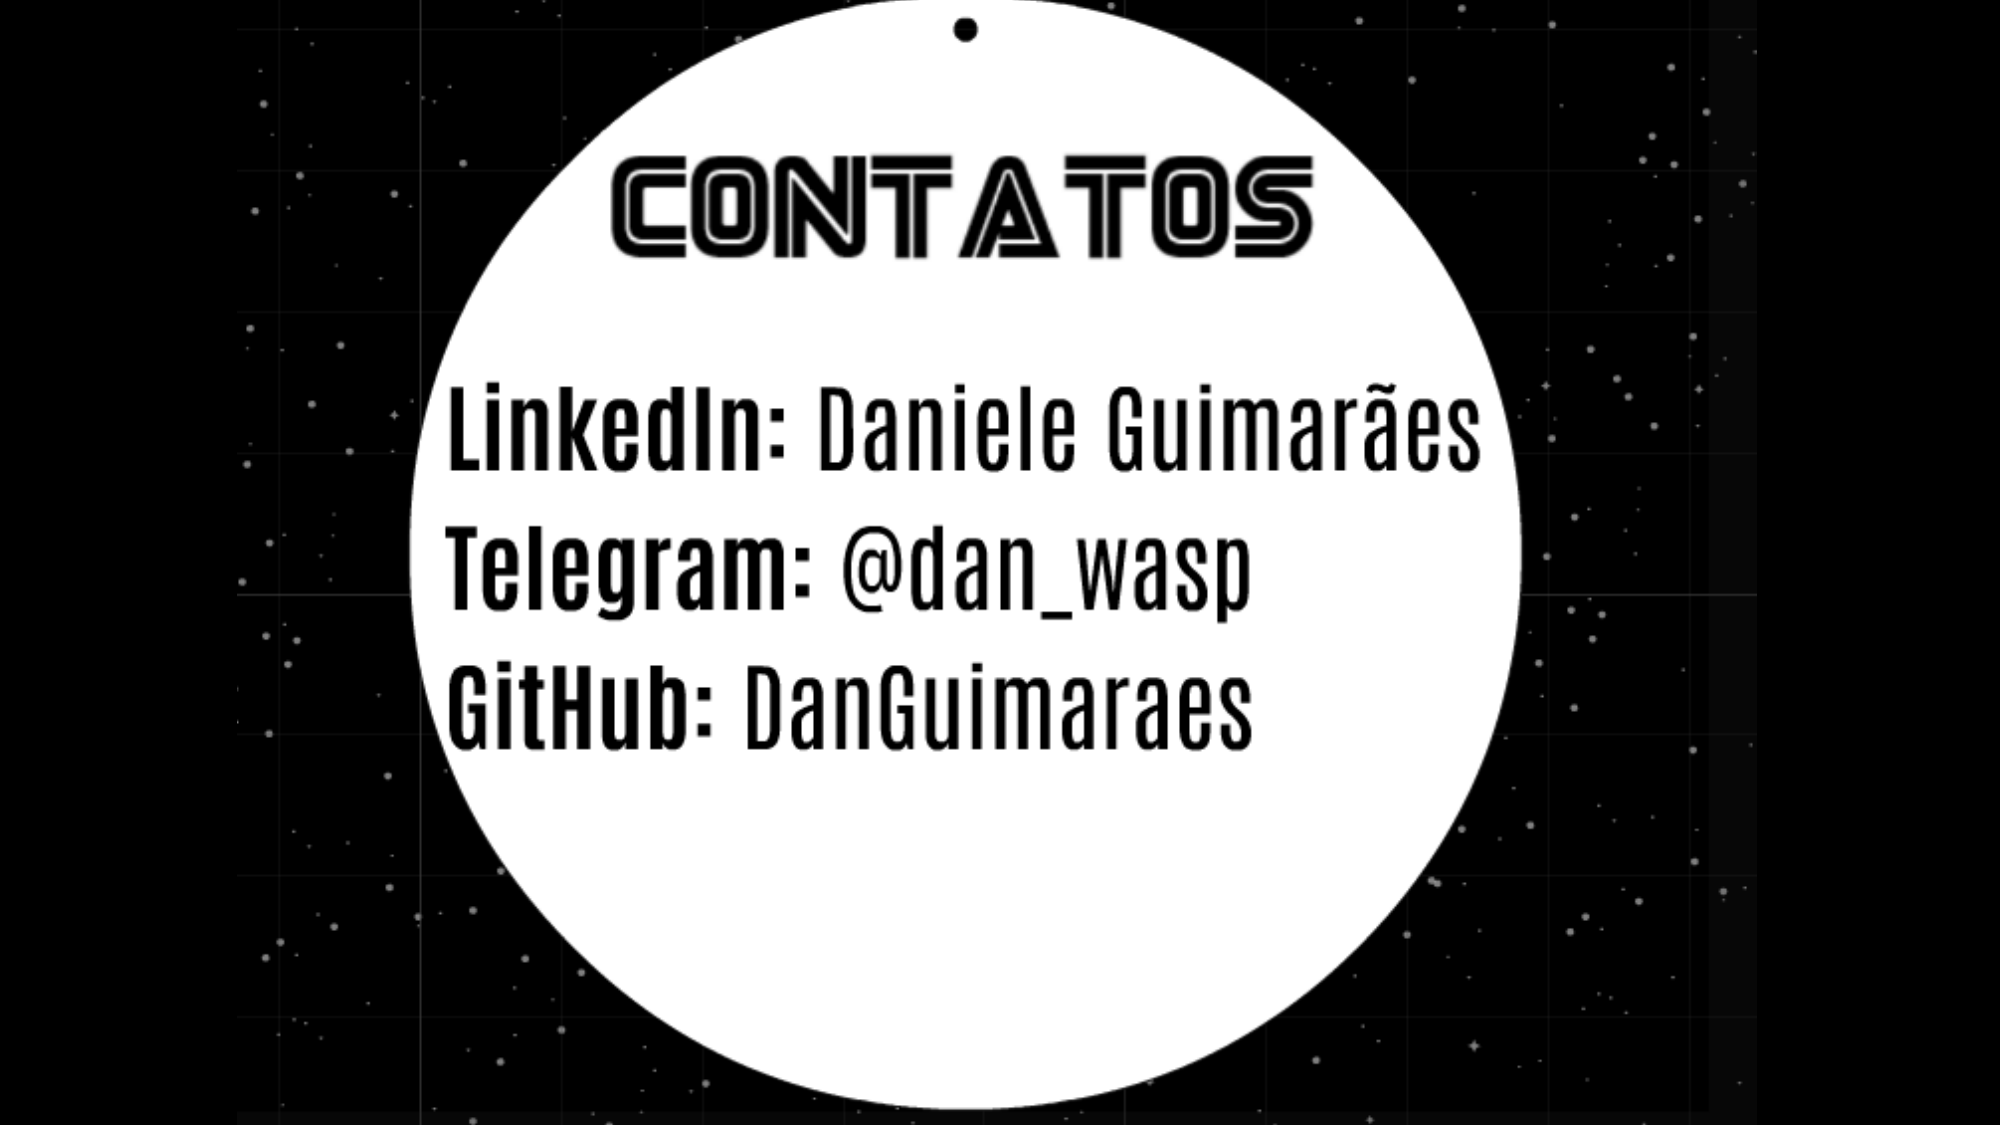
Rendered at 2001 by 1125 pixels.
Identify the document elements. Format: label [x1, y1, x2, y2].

picture [237, 0, 1757, 1125]
